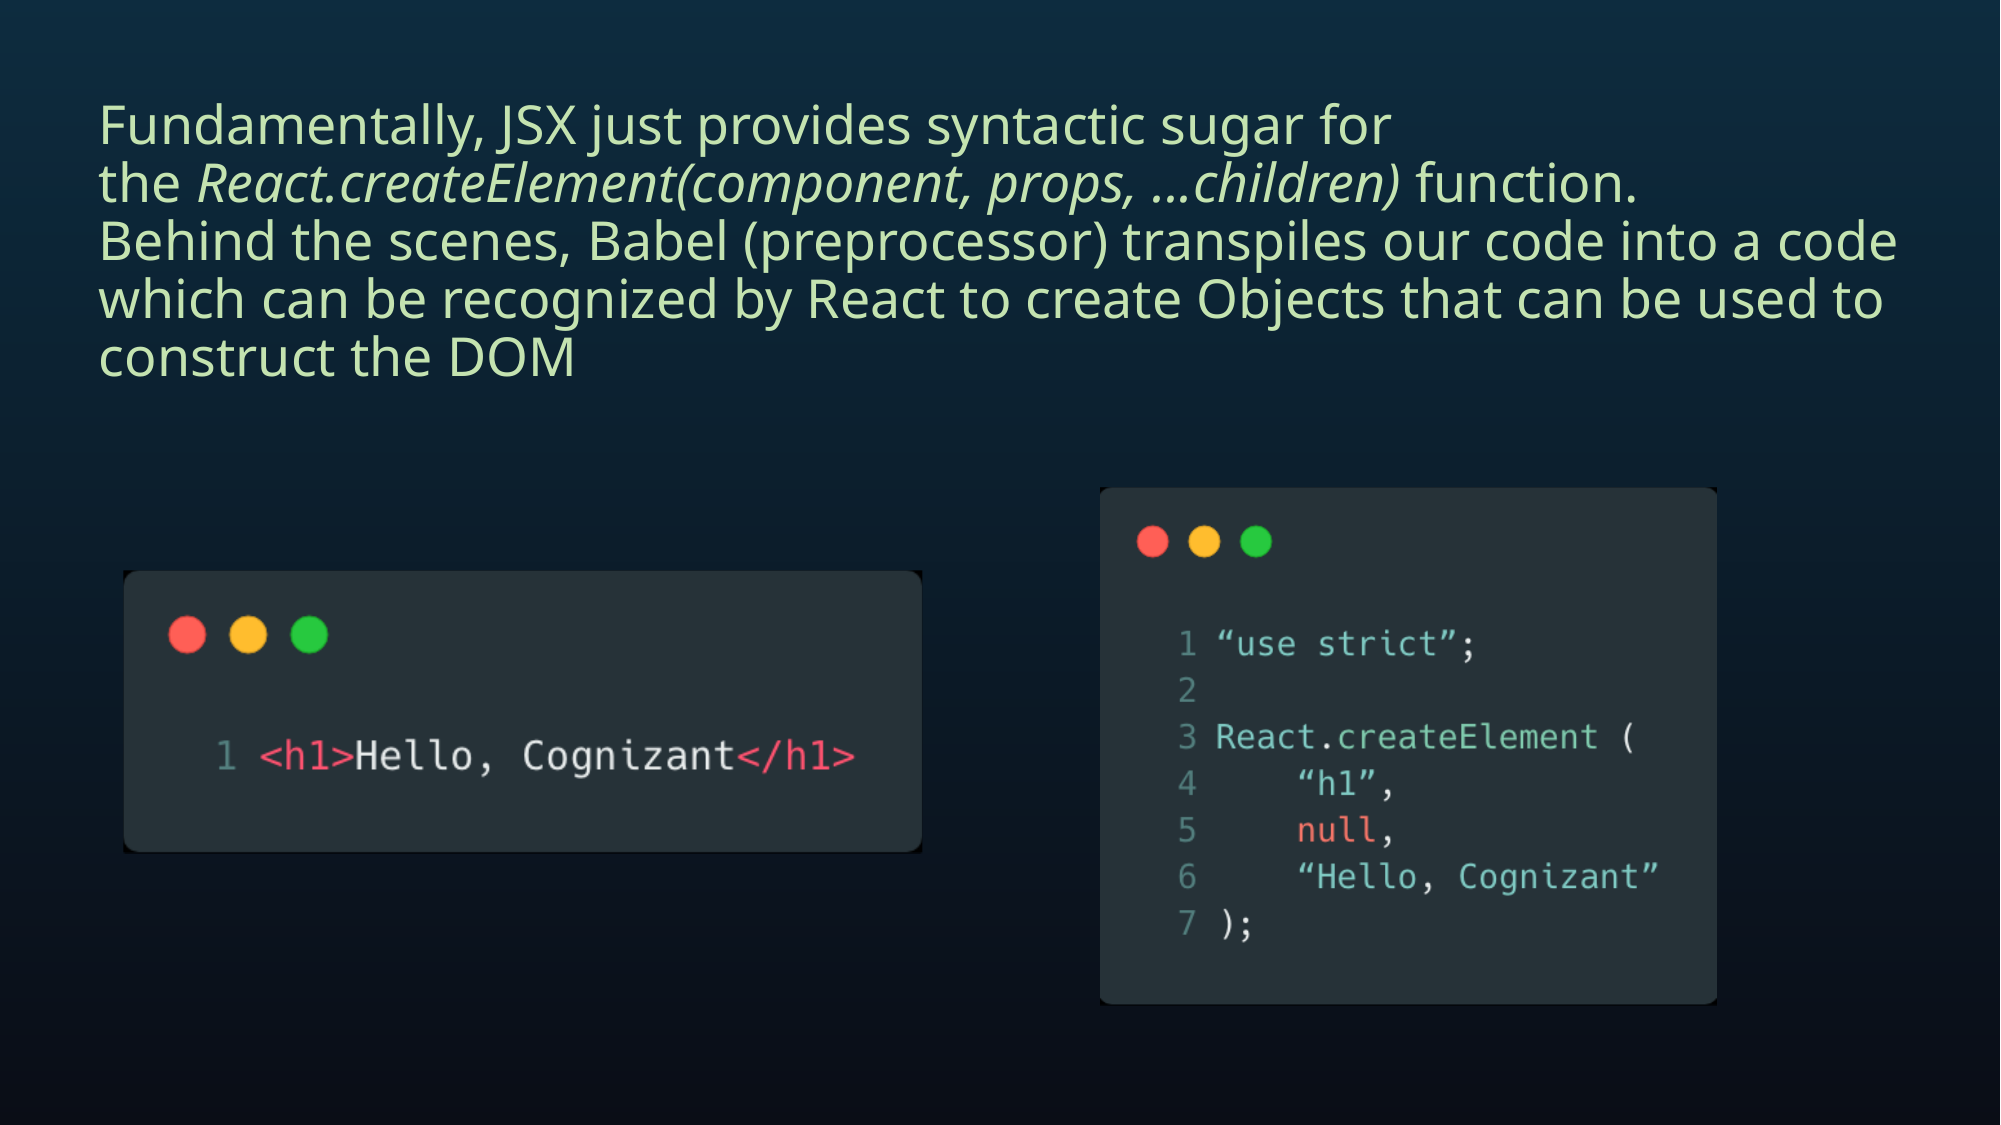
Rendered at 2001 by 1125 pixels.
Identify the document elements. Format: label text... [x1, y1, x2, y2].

title Fundamentally, JSX just provides syntactic sugar for the React.createElement(component, props, ...children) function. Behind the scenes, Babel (preprocessor) transpiles our code into a code which can be recognized by React to create Objects that can be used to construct the DOM [83, 89, 1918, 396]
picture [122, 569, 924, 854]
picture [1099, 486, 1717, 1006]
